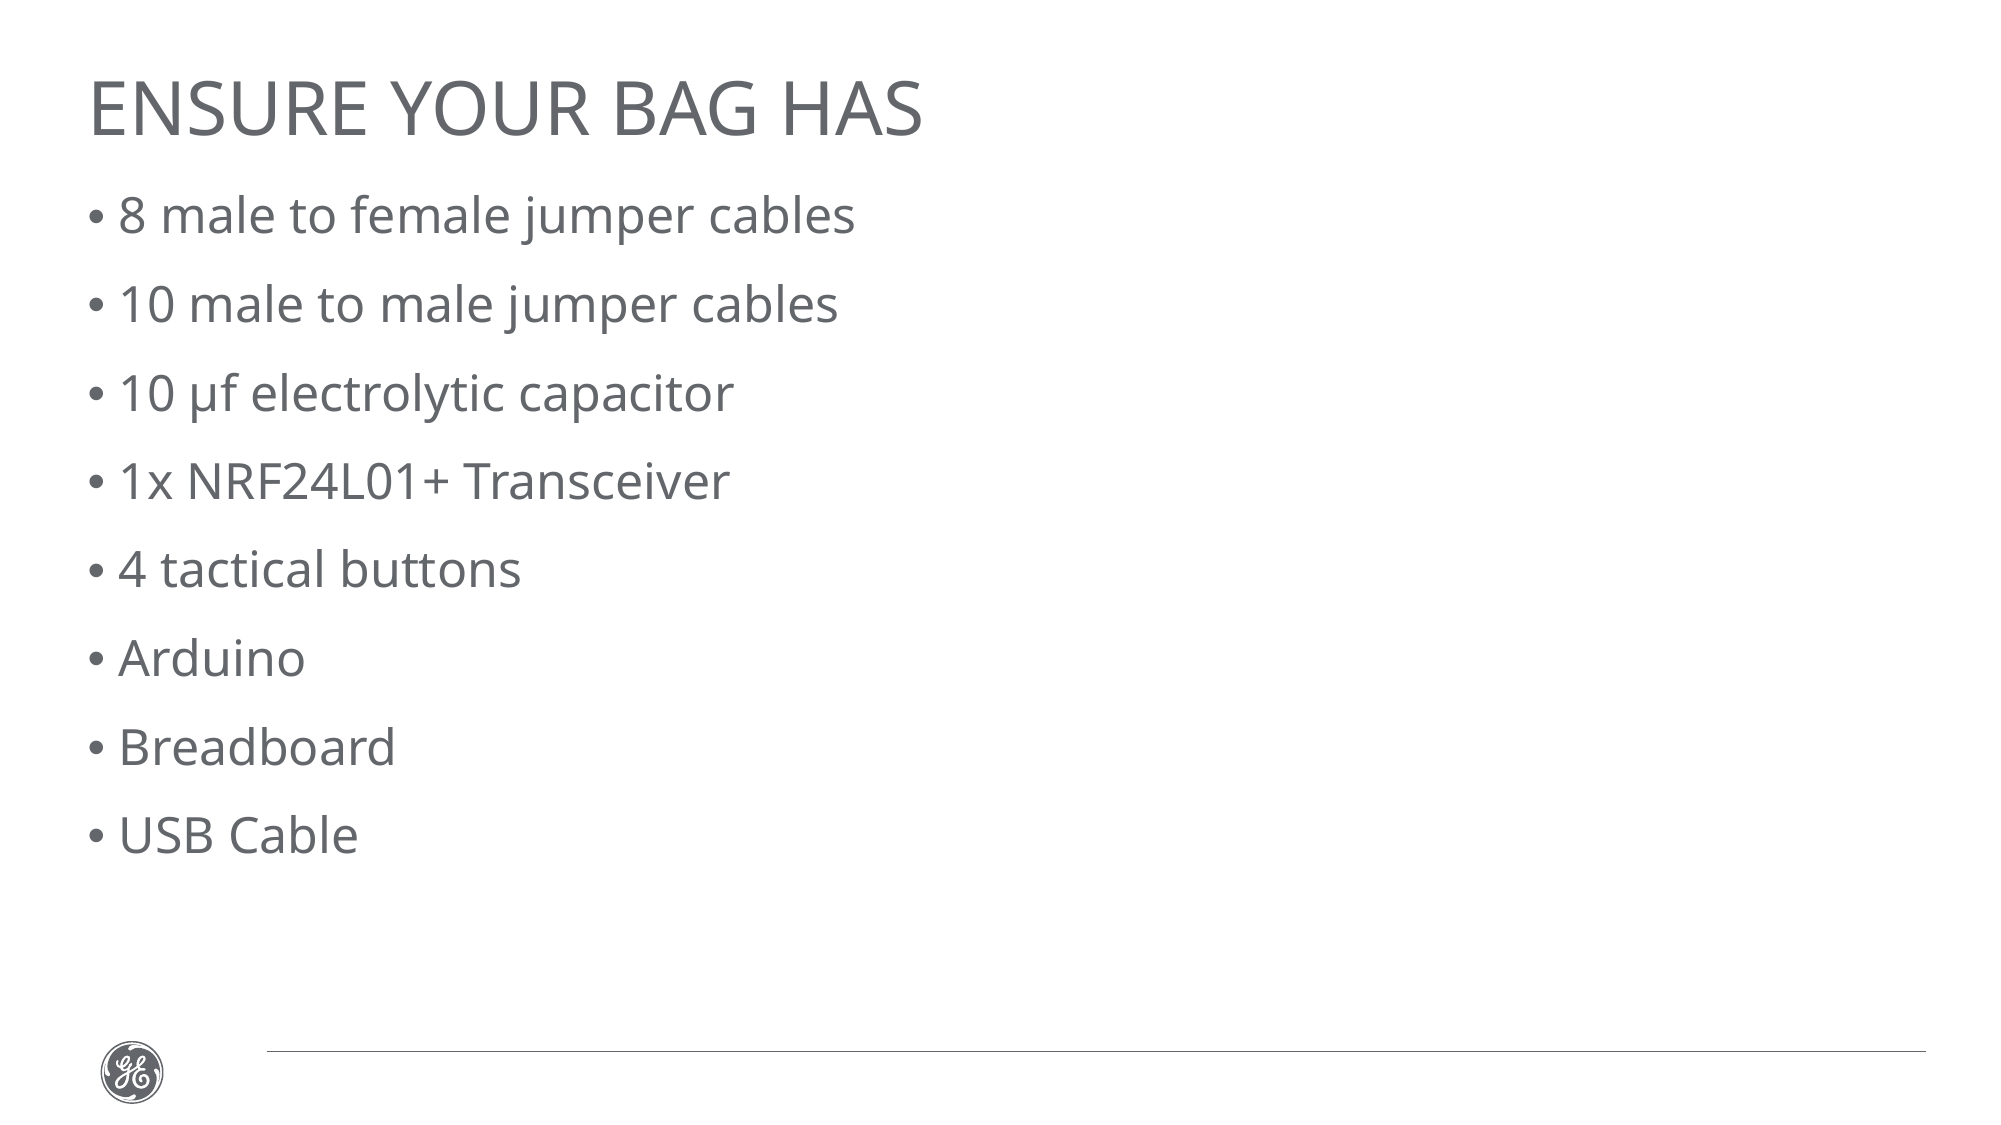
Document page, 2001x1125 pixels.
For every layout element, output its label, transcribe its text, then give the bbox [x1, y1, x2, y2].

title ENSURE YOUR BAG HAS [87, 36, 1743, 186]
list 8 male to female jumper cables 10 male to male jumper cables 10 µf electrolytic capacitor 1x NRF24L01+ Transceiver 4 tactical buttons Arduino Breadboard USB Cable [87, 186, 1750, 981]
